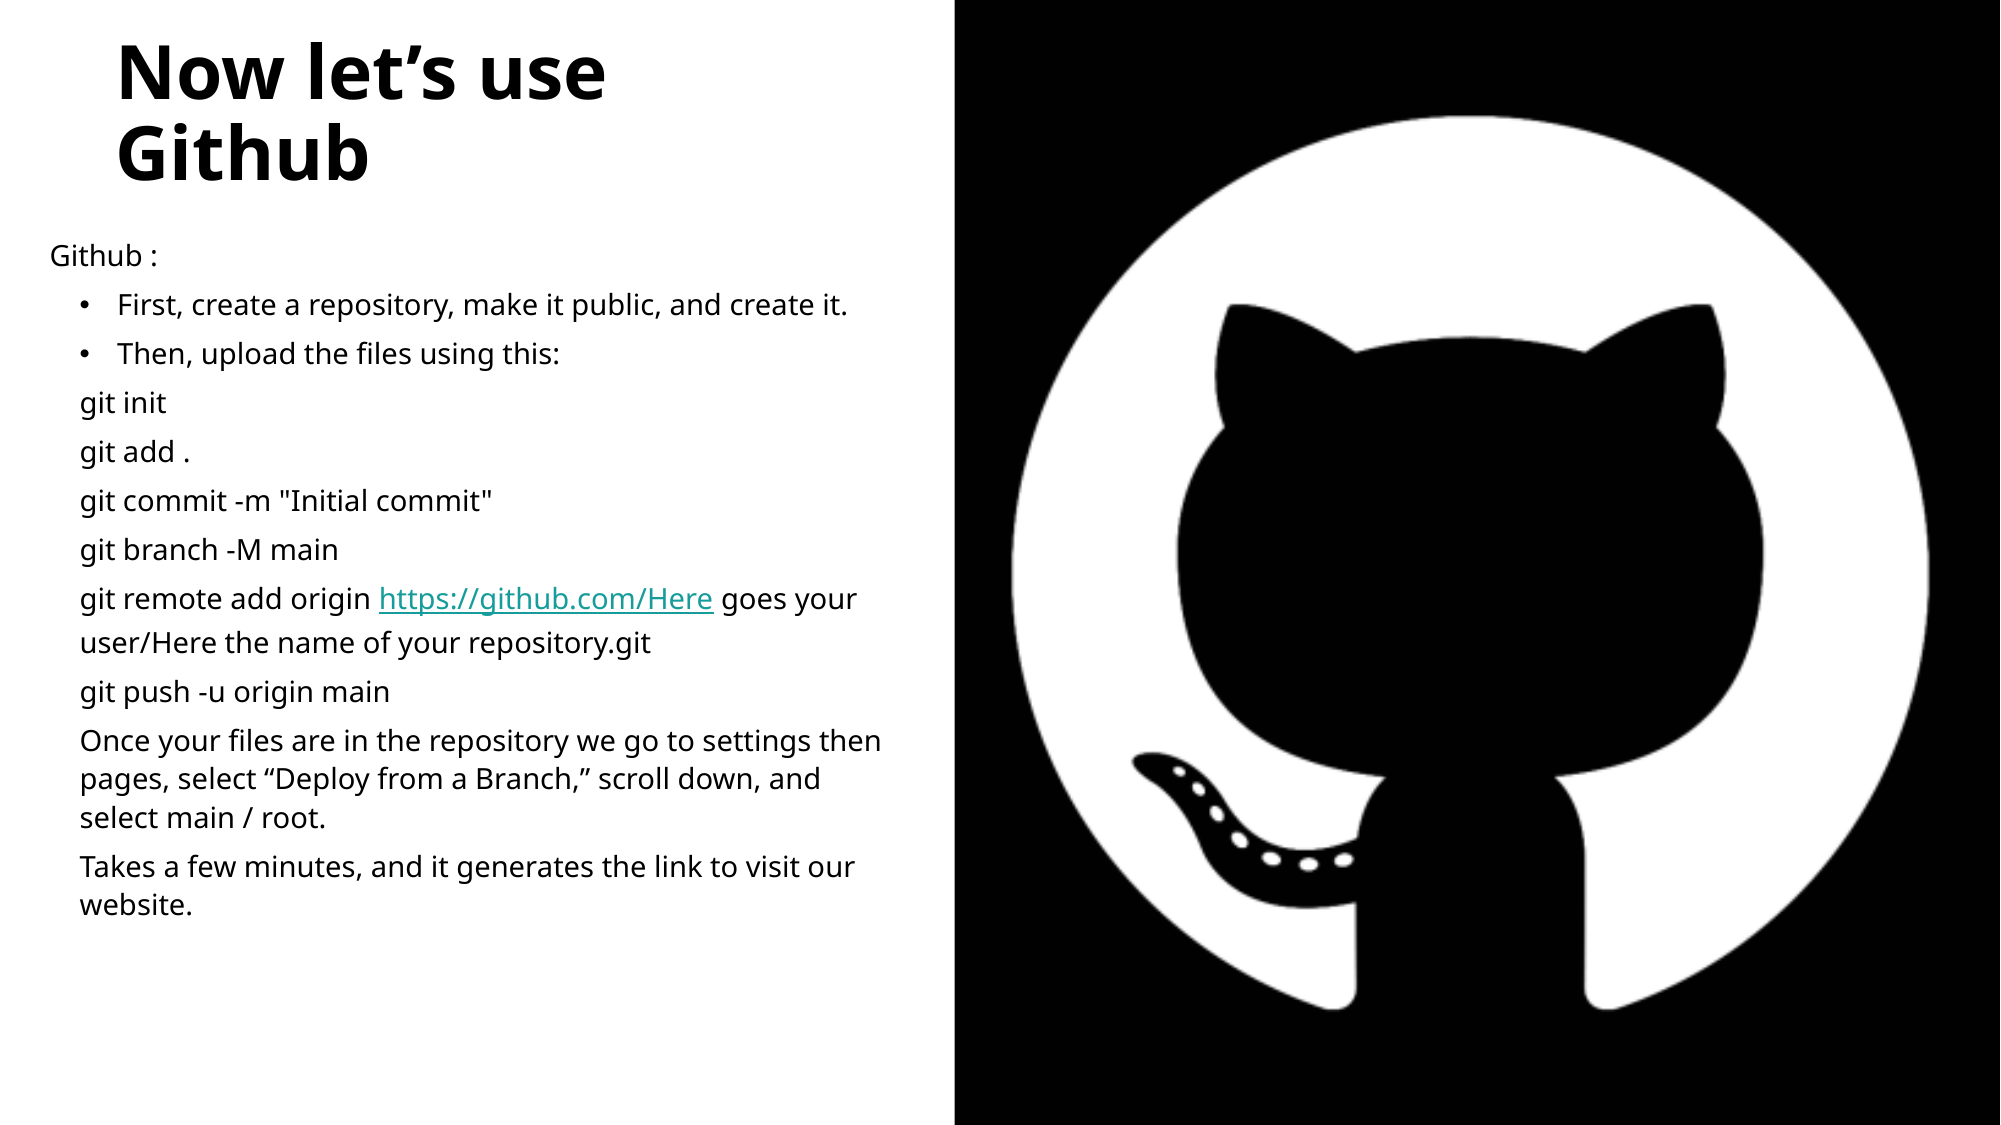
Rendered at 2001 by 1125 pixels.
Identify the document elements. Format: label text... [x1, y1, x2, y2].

picture [954, 0, 2000, 1125]
title Now let’s use Github [100, 22, 817, 205]
text_box [0, 0, 954, 1125]
list Github : First, create a repository, make it public, and create it. Then, upload the files using this: git init git add . git commit -m "Initial commit" git branch -M main git remote add origin https://github.com/Here goes your user/Here the name of your repository.git git push -u origin main Once your files are in the repository we go to settings then pages, select “Deploy from a Branch,” scroll down, and select main / root. Takes a few minutes, and it generates the link to visit our website. [27, 226, 905, 1103]
